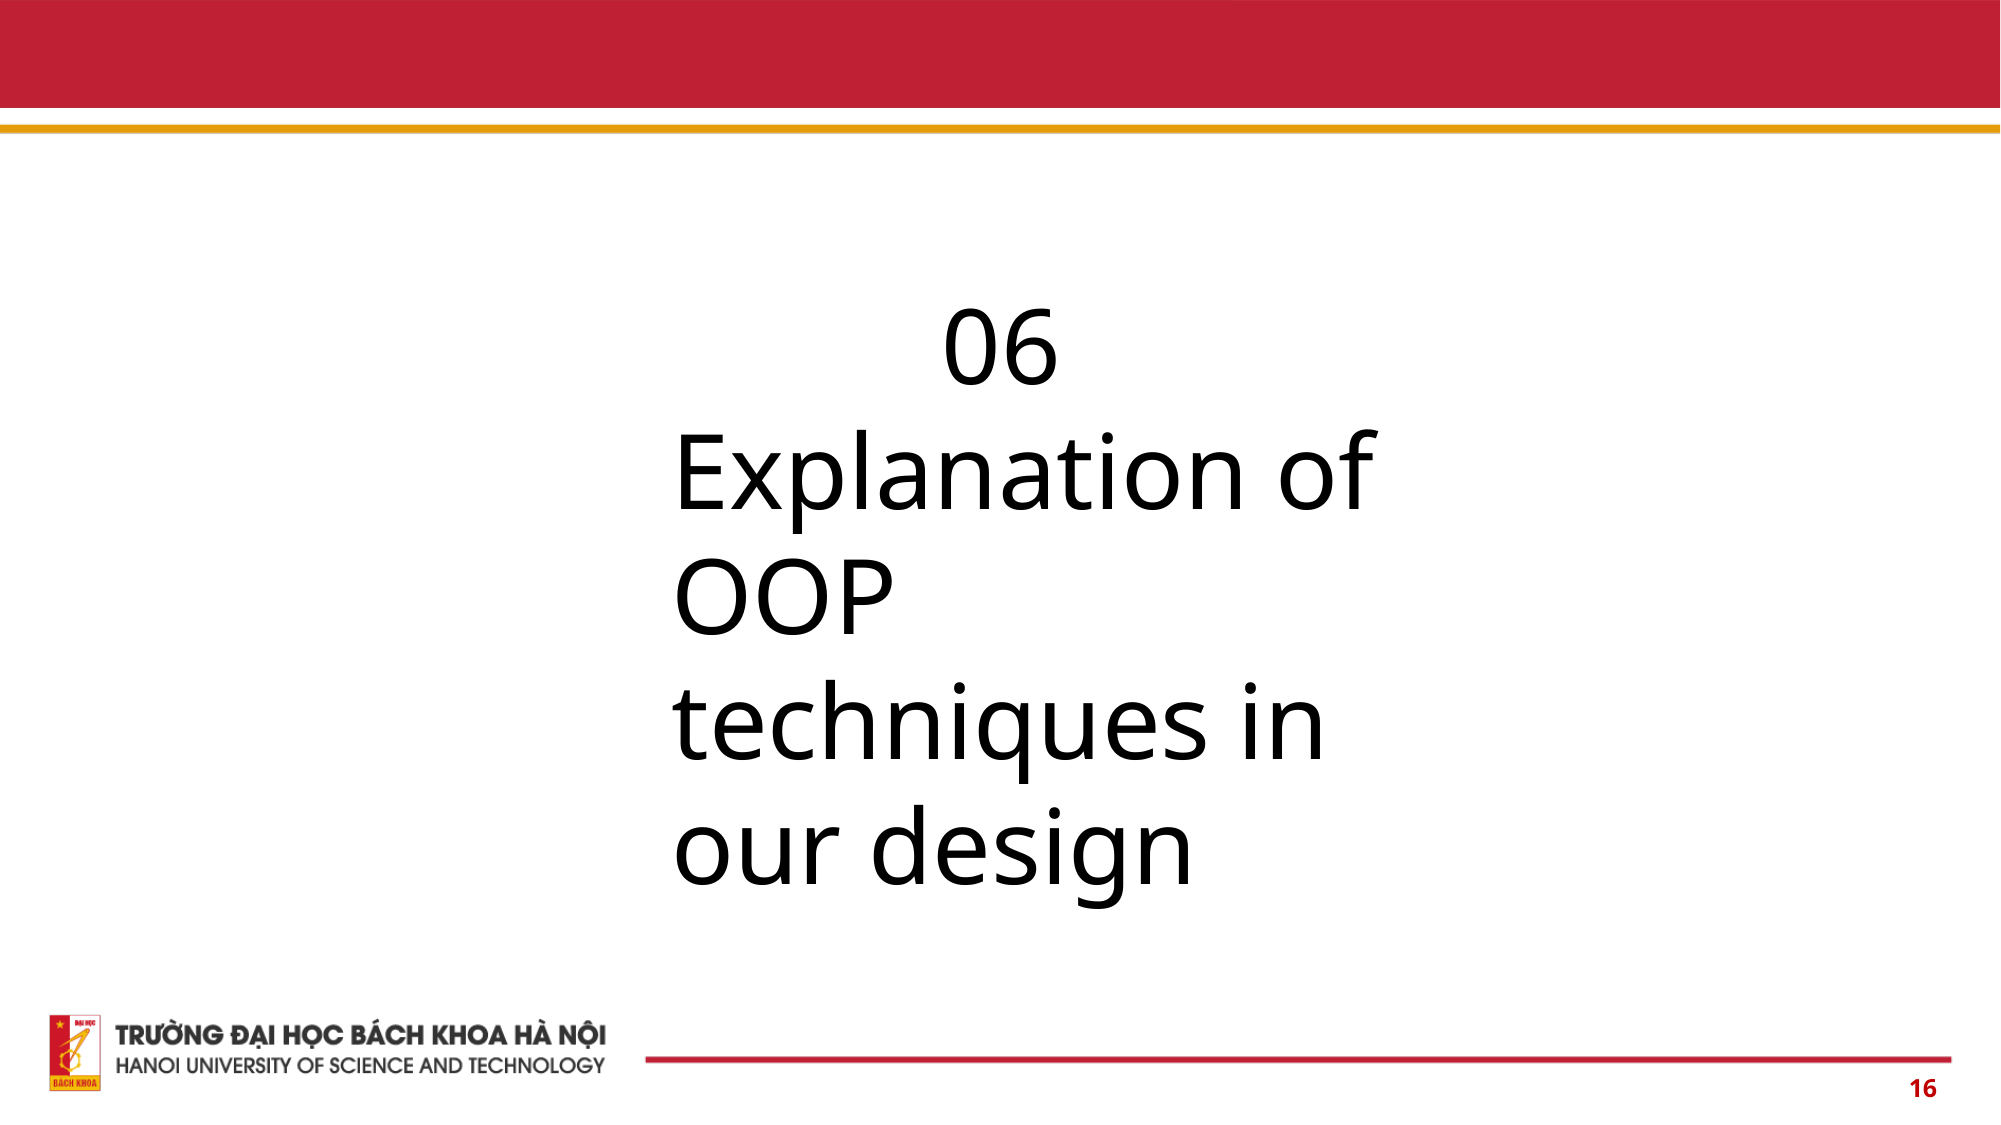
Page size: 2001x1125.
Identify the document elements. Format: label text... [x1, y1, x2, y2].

text_box 06 Explanation of OOP techniques in our design [656, 272, 1457, 913]
picture [0, 0, 2001, 1125]
slide_number 16 [1502, 1065, 1953, 1125]
